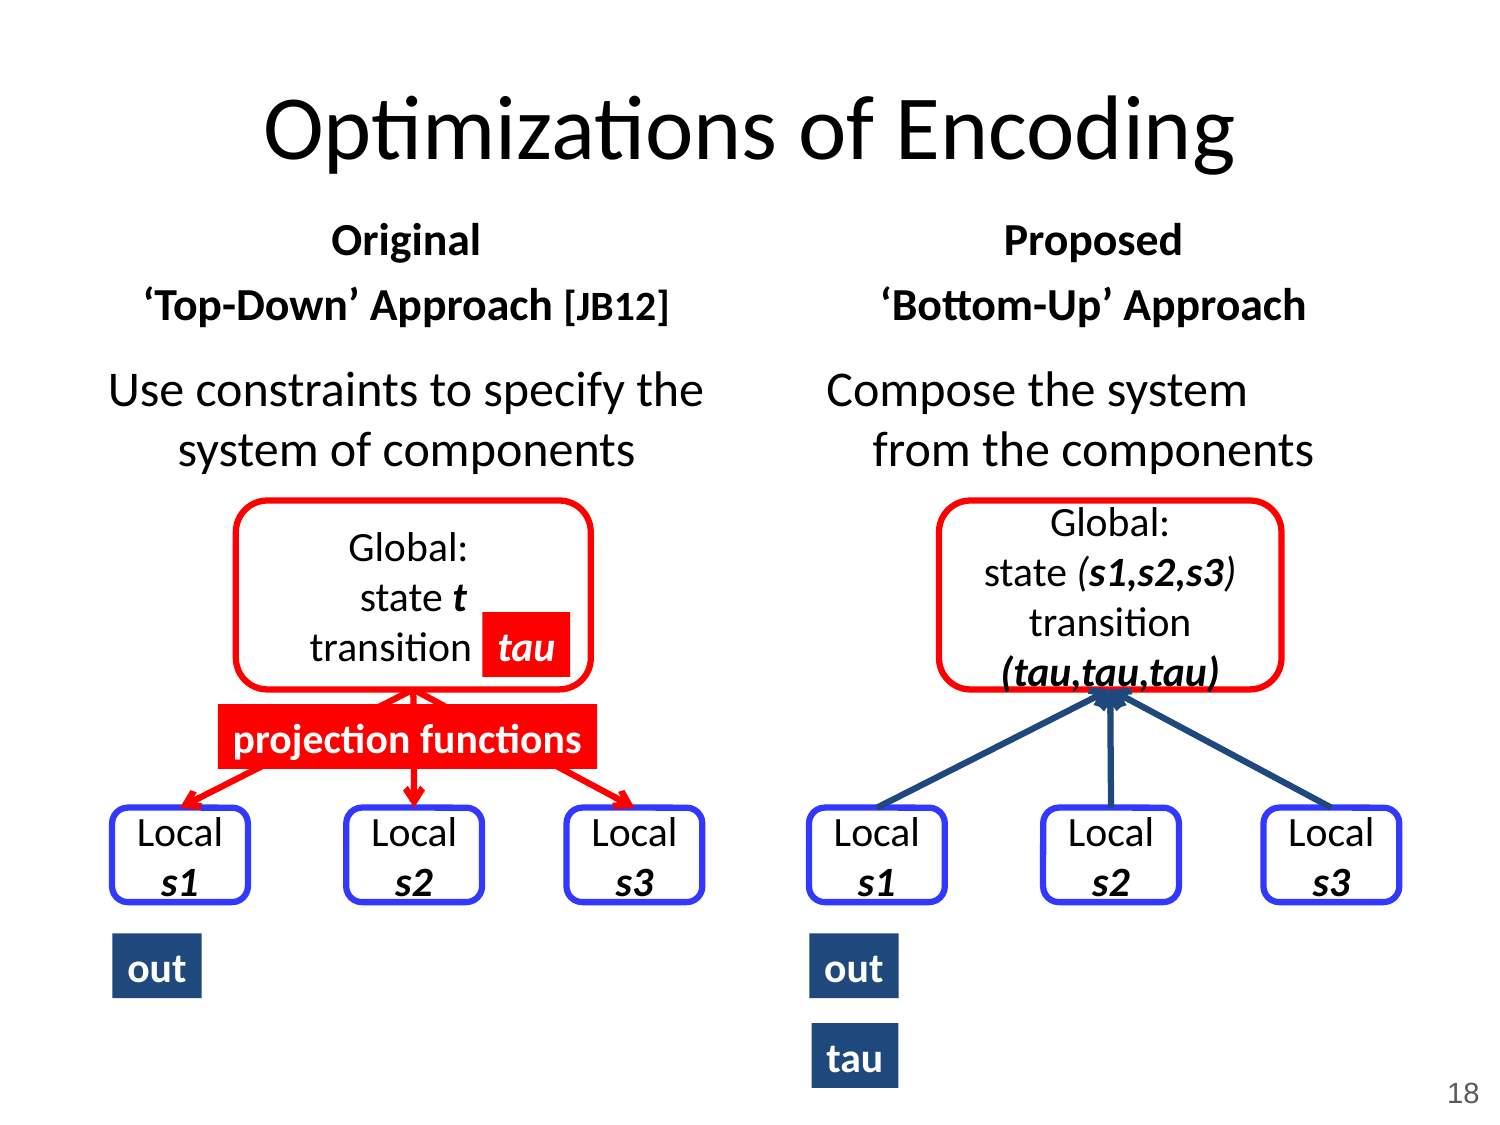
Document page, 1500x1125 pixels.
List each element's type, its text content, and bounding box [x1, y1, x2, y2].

list Use constraints to specify the system of components [75, 349, 738, 967]
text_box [111, 500, 703, 1000]
list Proposed ‘Bottom-Up’ Approach [761, 231, 1425, 337]
list Compose the system from the components [761, 349, 1425, 967]
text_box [808, 500, 1400, 1090]
title Optimizations of Encoding [75, 48, 1425, 199]
list Original ‘Top-Down’ Approach [JB12] [75, 231, 738, 337]
